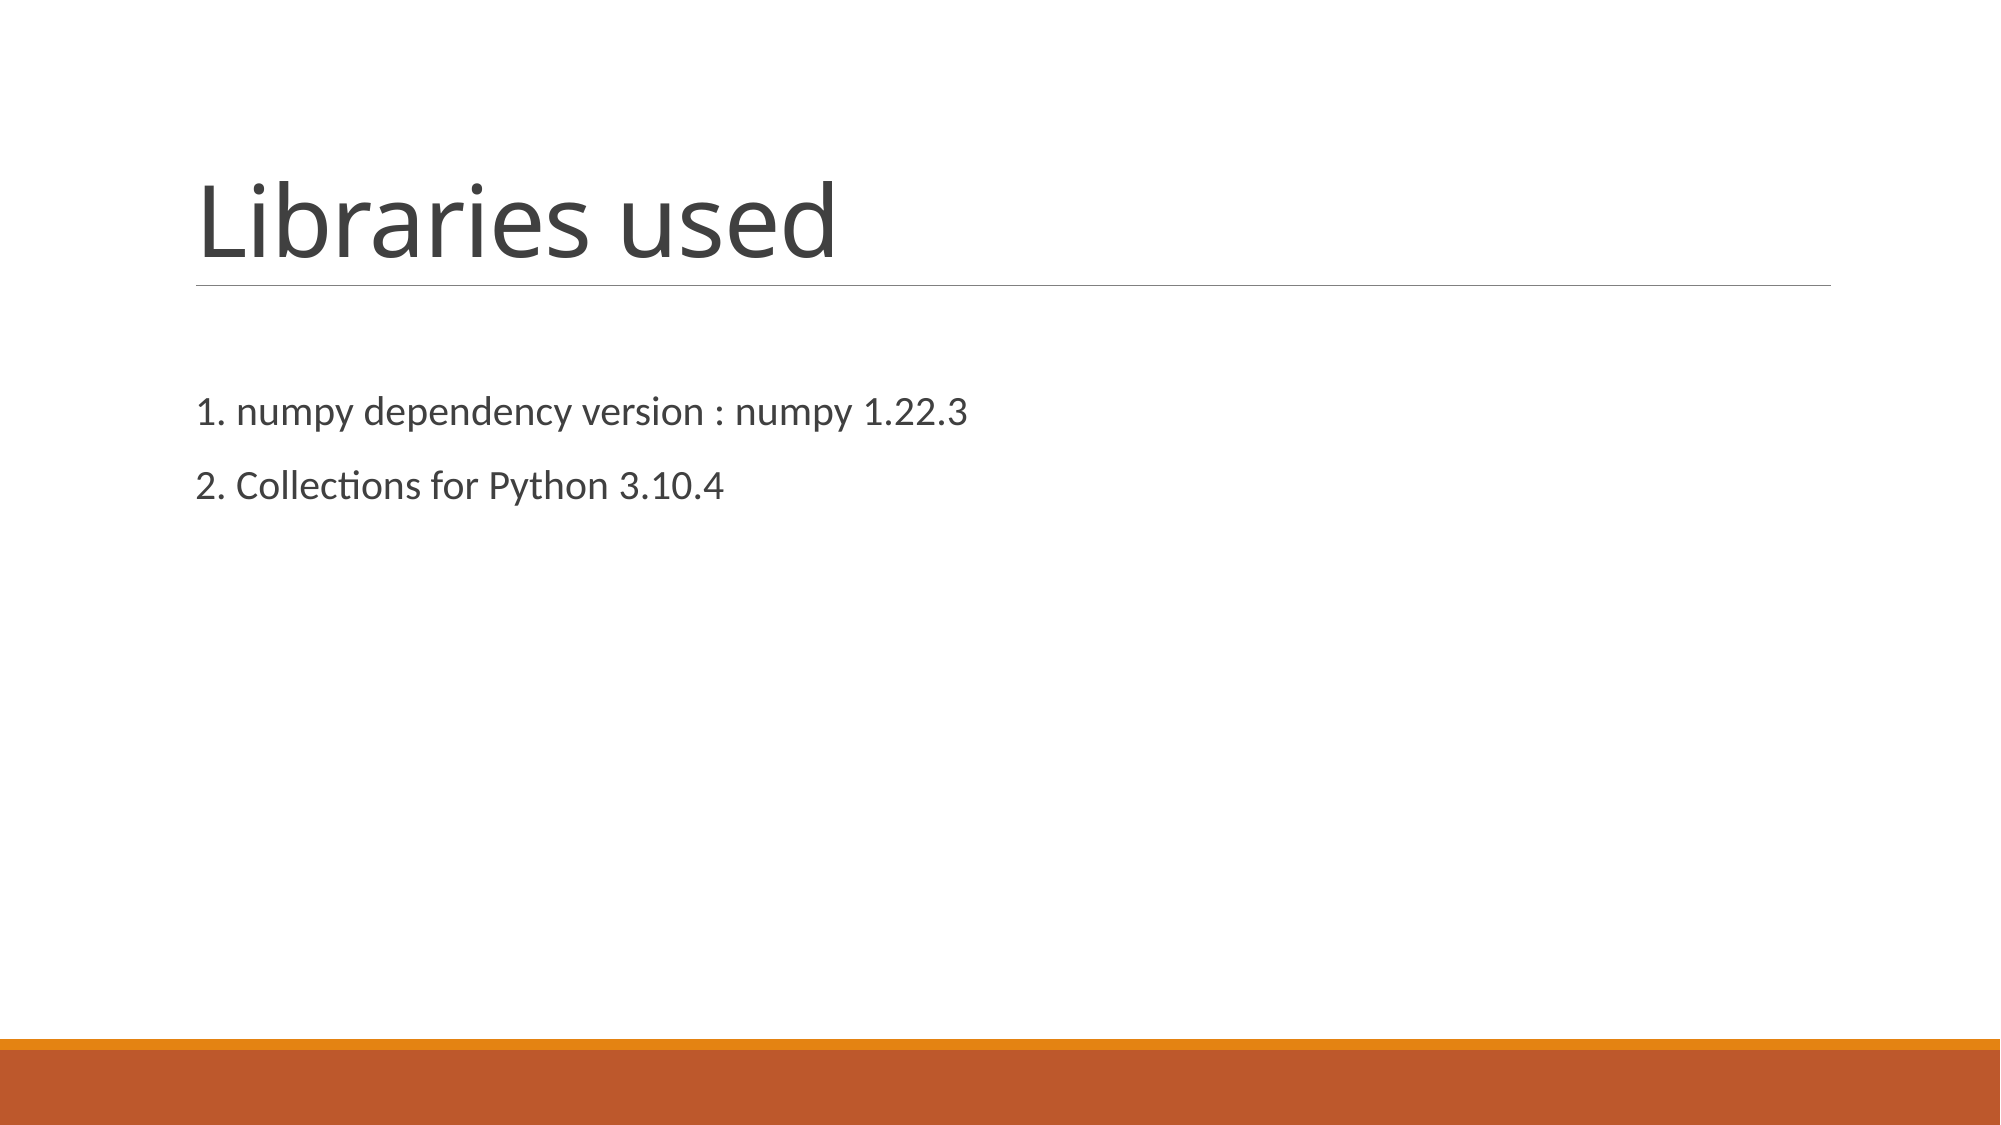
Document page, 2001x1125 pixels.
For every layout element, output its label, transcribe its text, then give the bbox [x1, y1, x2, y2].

list 1. numpy dependency version : numpy 1.22.3 2. Collections for Python 3.10.4 [180, 302, 1830, 963]
title Libraries used [180, 47, 1830, 285]
